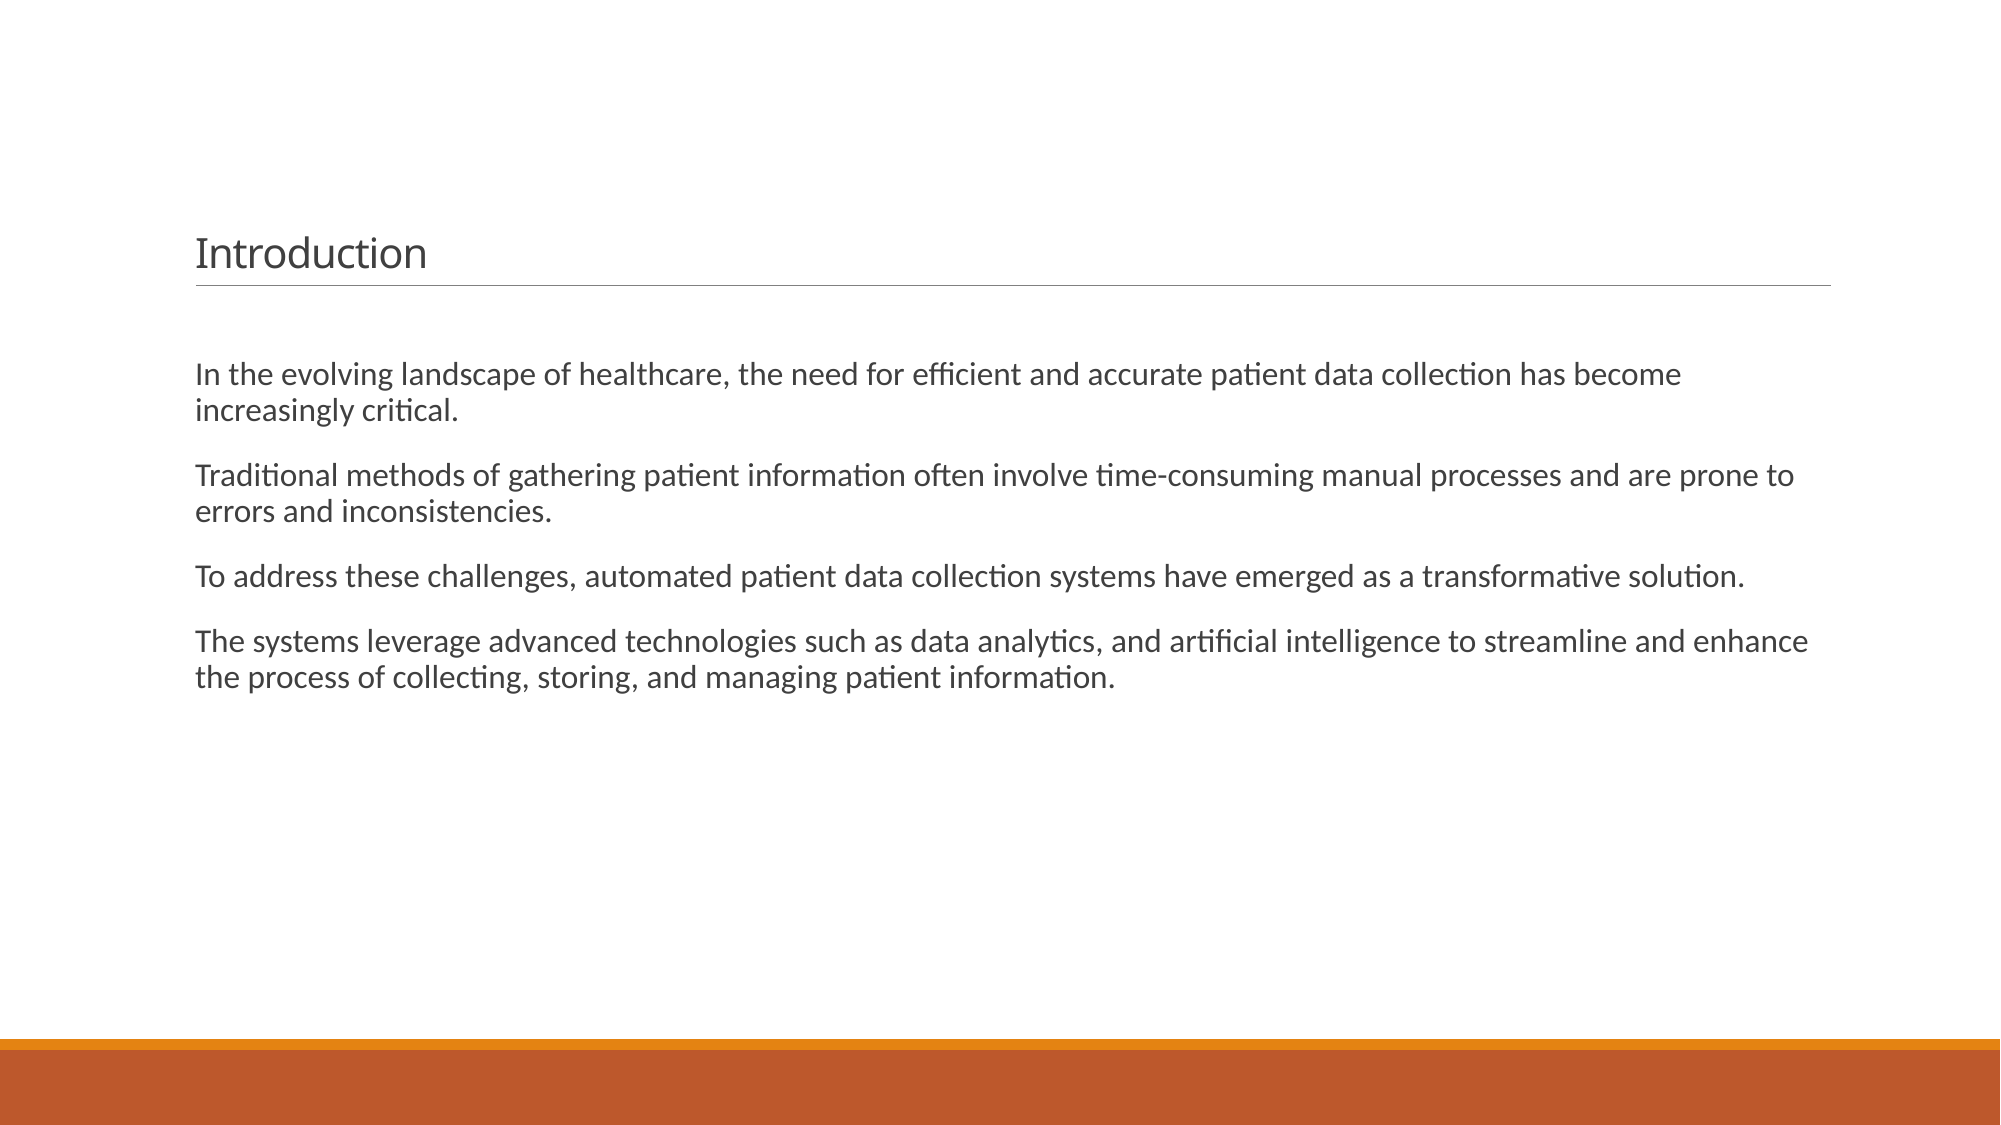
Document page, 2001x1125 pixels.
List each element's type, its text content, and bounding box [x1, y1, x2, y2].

title Introduction [180, 47, 1830, 285]
list In the evolving landscape of healthcare, the need for efficient and accurate patient data collection has become increasingly critical. Traditional methods of gathering patient information often involve time-consuming manual processes and are prone to errors and inconsistencies. To address these challenges, automated patient data collection systems have emerged as a transformative solution. The systems leverage advanced technologies such as data analytics, and artificial intelligence to streamline and enhance the process of collecting, storing, and managing patient information. [180, 349, 1830, 887]
